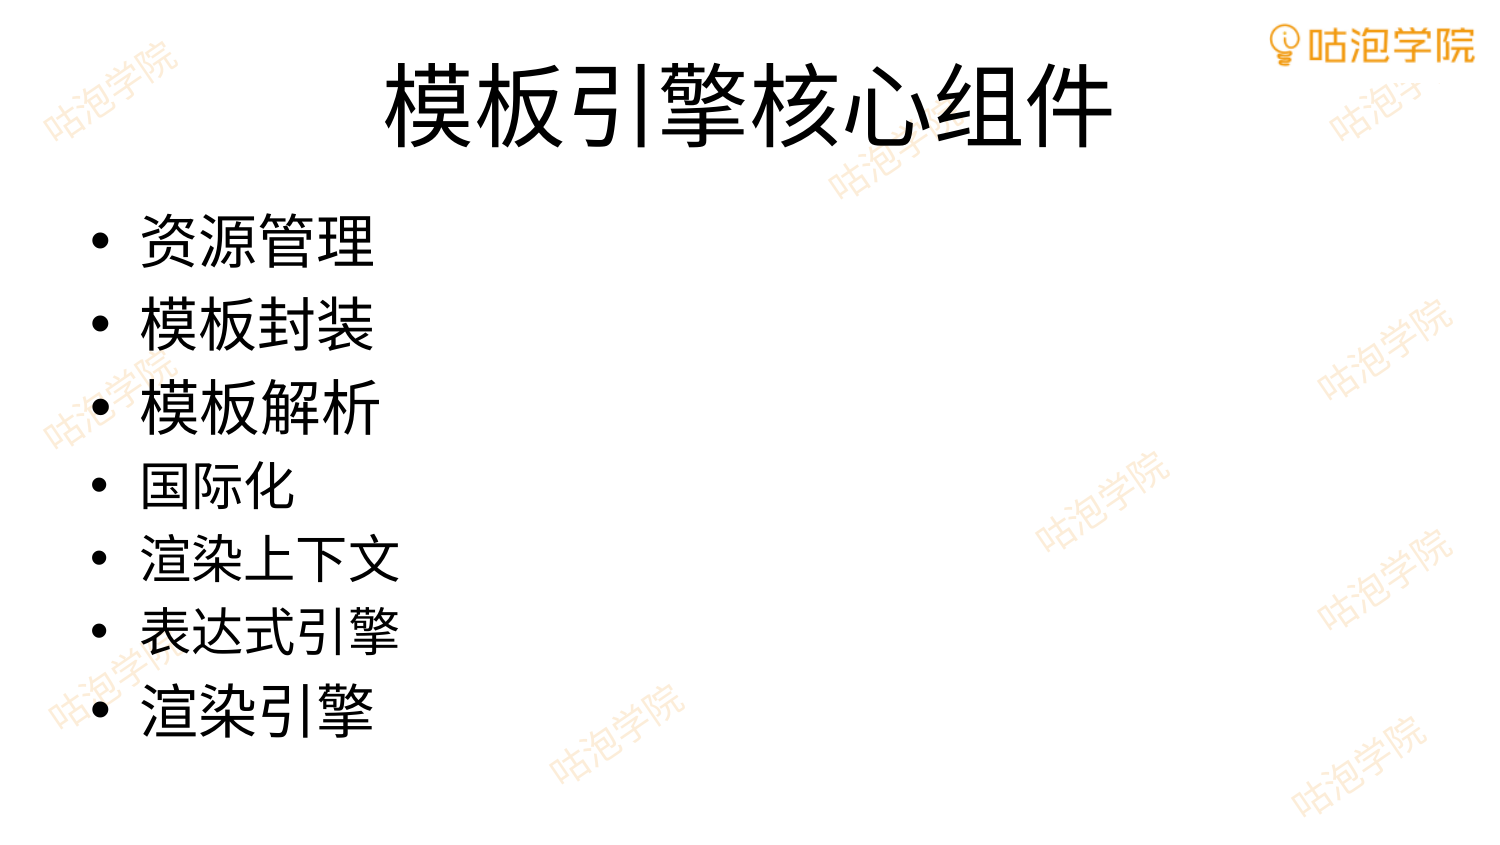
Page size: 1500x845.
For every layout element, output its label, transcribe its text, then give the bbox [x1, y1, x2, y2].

picture [1269, 11, 1477, 83]
title 模板引擎核心组件 [75, 33, 1425, 175]
list 资源管理 模板封装 模板解析 国际化 渲染上下文 表达式引擎 渲染引擎 [75, 196, 1425, 754]
